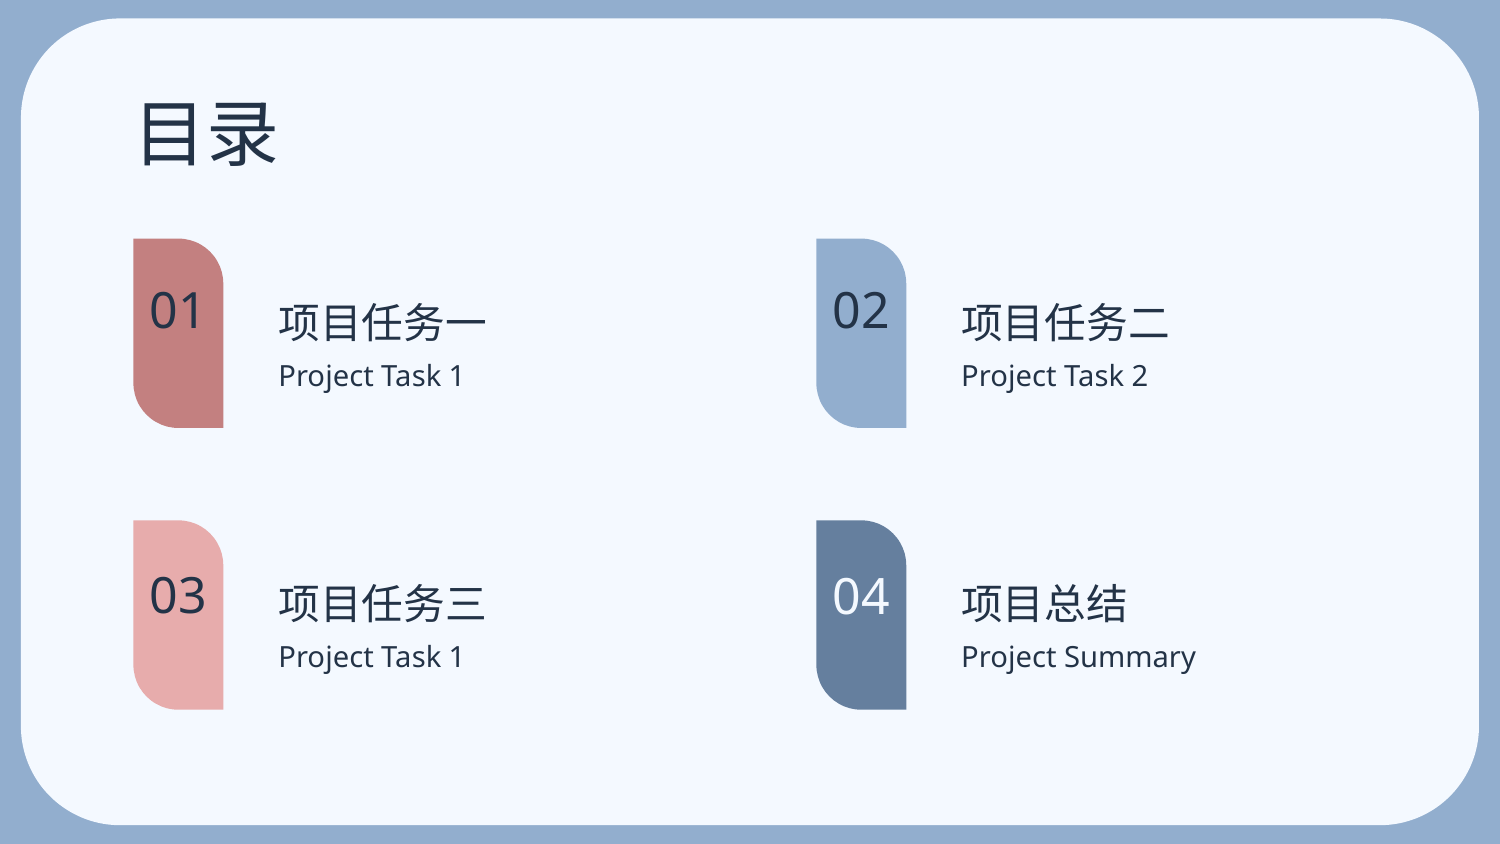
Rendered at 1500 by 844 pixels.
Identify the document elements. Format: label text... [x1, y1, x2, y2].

title 01 [118, 272, 239, 346]
subtitle Project Task 1 [263, 363, 700, 431]
text_box [133, 520, 223, 557]
text_box [133, 631, 224, 710]
title 02 [801, 272, 922, 346]
text_box [133, 346, 224, 428]
text_box [816, 520, 906, 557]
subtitle 项目任务一 [263, 215, 700, 363]
text_box [816, 238, 905, 272]
text_box [816, 346, 907, 428]
subtitle Project Task 2 [946, 363, 1383, 431]
subtitle 项目总结 [946, 496, 1383, 643]
subtitle 项目任务三 [263, 496, 700, 643]
title 目录 [118, 72, 1382, 167]
subtitle Project Summary [946, 643, 1383, 712]
subtitle Project Task 1 [263, 643, 700, 712]
text_box [133, 238, 222, 272]
title 04 [801, 557, 922, 632]
text_box [816, 632, 907, 710]
subtitle 项目任务二 [946, 216, 1452, 363]
title 03 [118, 557, 239, 631]
